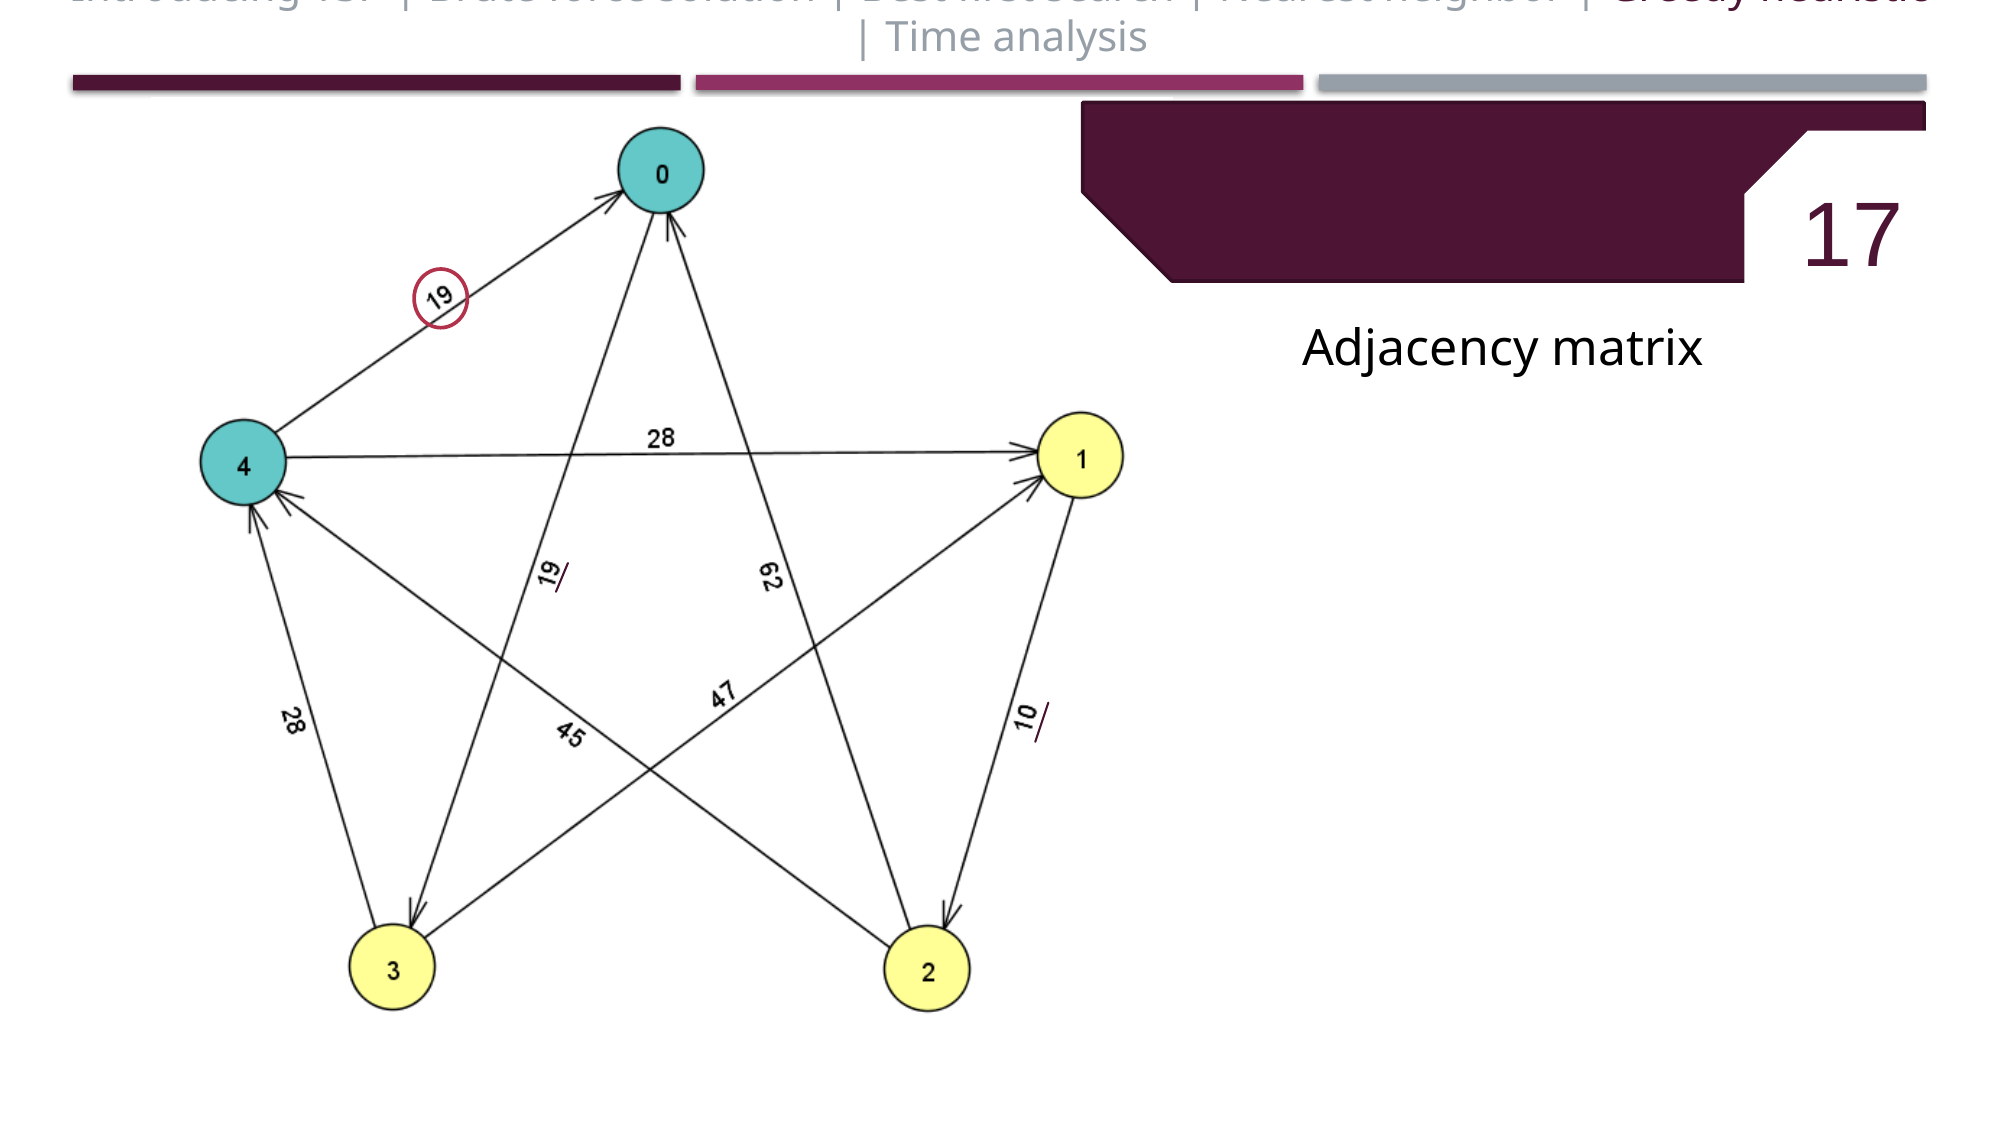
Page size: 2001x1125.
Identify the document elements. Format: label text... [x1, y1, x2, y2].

picture [151, 96, 1174, 1038]
text_box Introducing TSP | Brute force solution | Best first search | Nearest neighbor | Greedy heuristic | Time analysis [47, 0, 1953, 76]
text_box 17 [1742, 128, 1931, 299]
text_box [1034, 702, 1049, 743]
text_box [1178, 100, 1926, 283]
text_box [555, 562, 569, 593]
